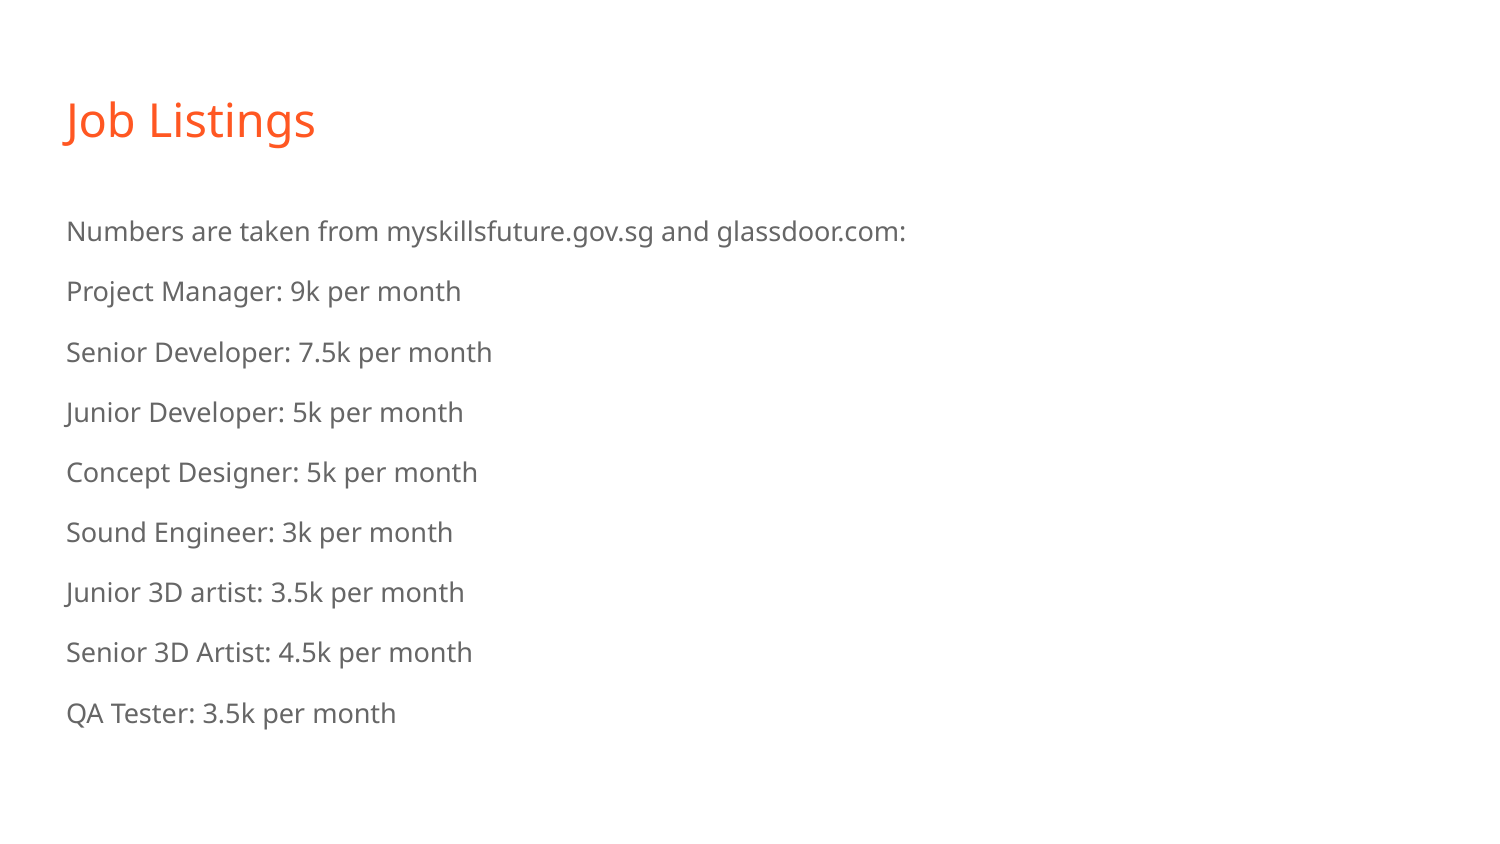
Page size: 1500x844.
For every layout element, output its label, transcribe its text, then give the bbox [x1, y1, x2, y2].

list Numbers are taken from myskillsfuture.gov.sg and glassdoor.com: Project Manager: 9k per month Senior Developer: 7.5k per month Junior Developer: 5k per month Concept Designer: 5k per month Sound Engineer: 3k per month Junior 3D artist: 3.5k per month Senior 3D Artist: 4.5k per month QA Tester: 3.5k per month [51, 192, 1449, 753]
title Job Listings [51, 72, 1449, 167]
